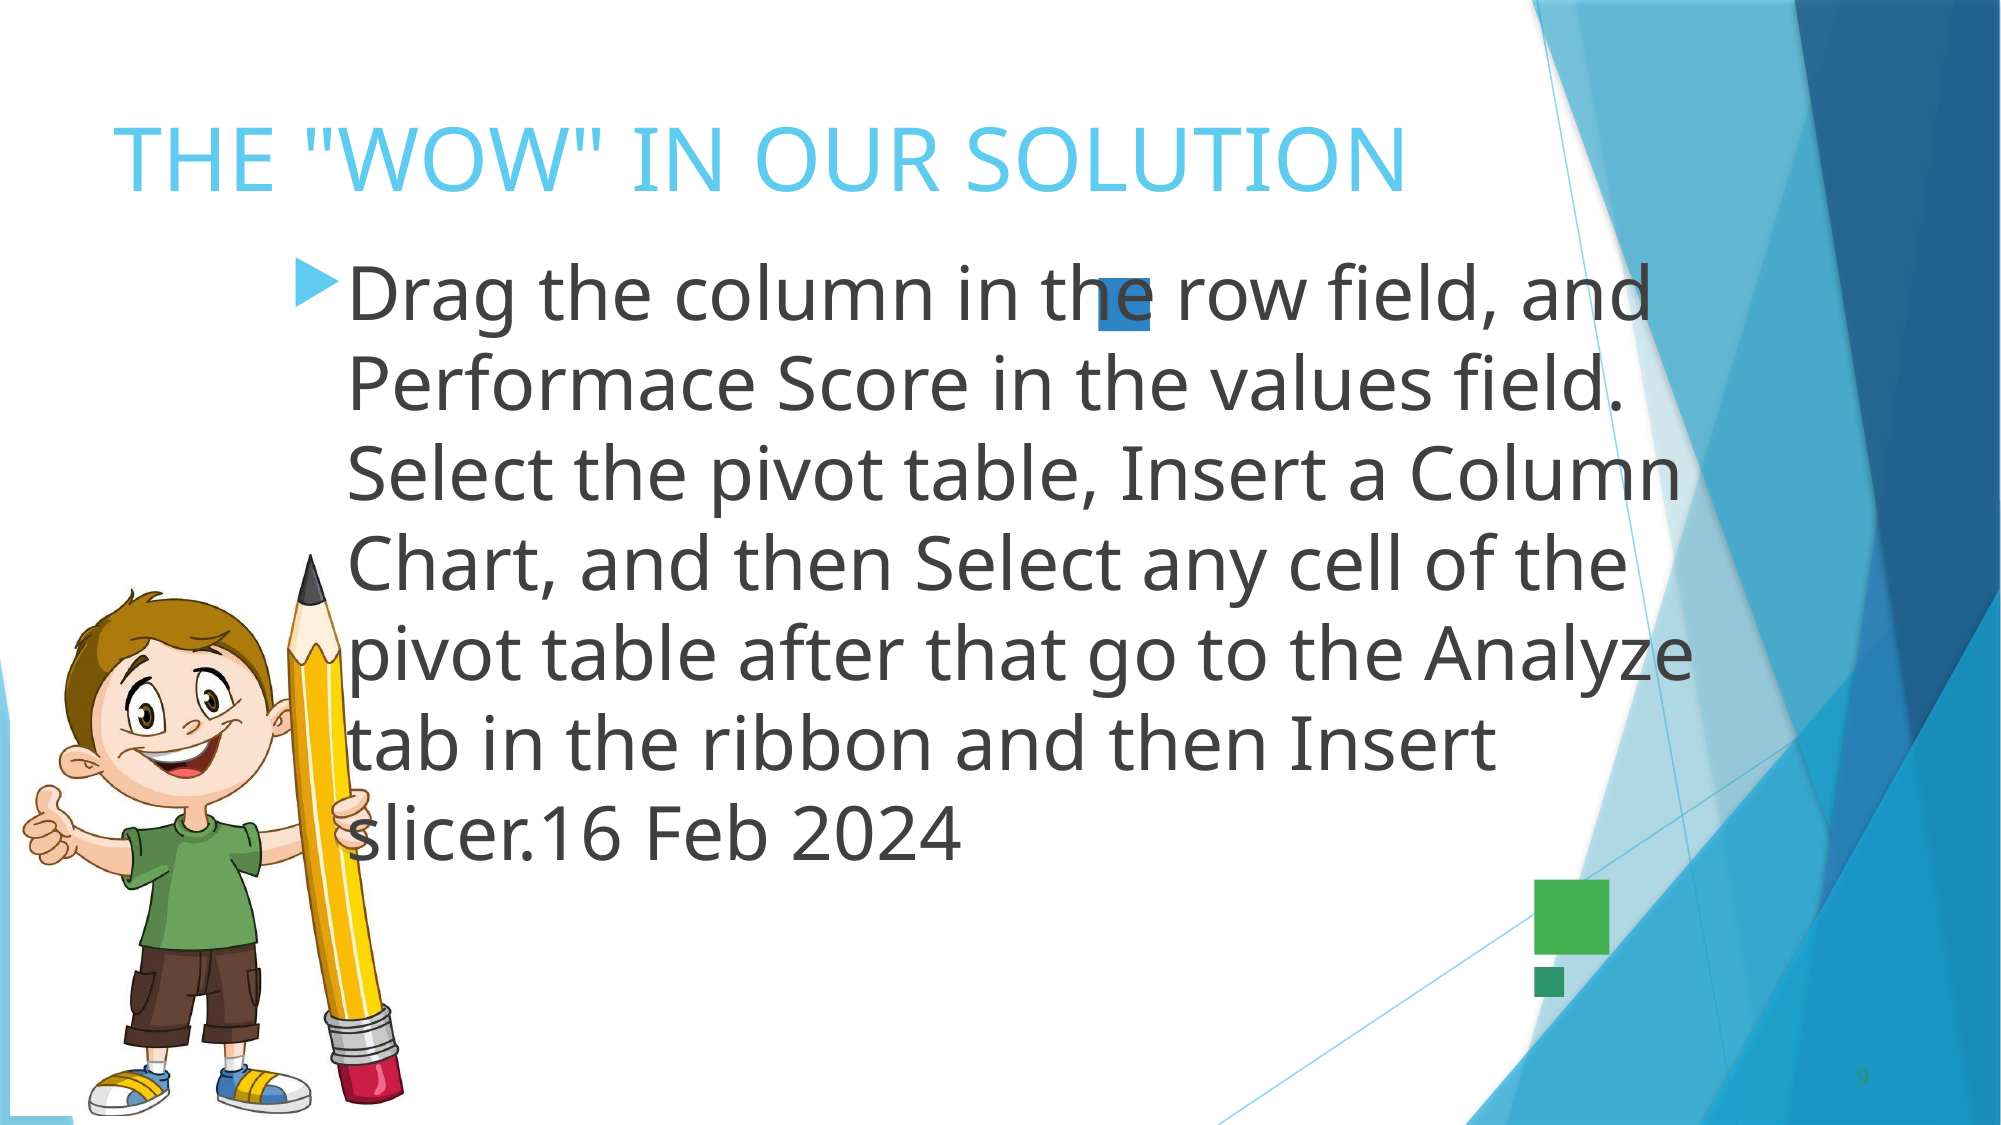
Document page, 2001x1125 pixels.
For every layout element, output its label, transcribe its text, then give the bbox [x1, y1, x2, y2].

text_box 9 [1849, 1061, 1888, 1095]
list Drag the column in the row field, and Performace Score in the values field. Select the pivot table, Insert a Column Chart, and then Select any cell of the pivot table after that go to the Analyze tab in the ribbon and then Insert slicer.16 Feb 2024 [275, 237, 1725, 992]
text_box [1534, 992, 1565, 997]
text_box [449, 386, 1850, 543]
picture [10, 554, 417, 1117]
title THE "WOW" IN OUR SOLUTION [111, 99, 1522, 291]
